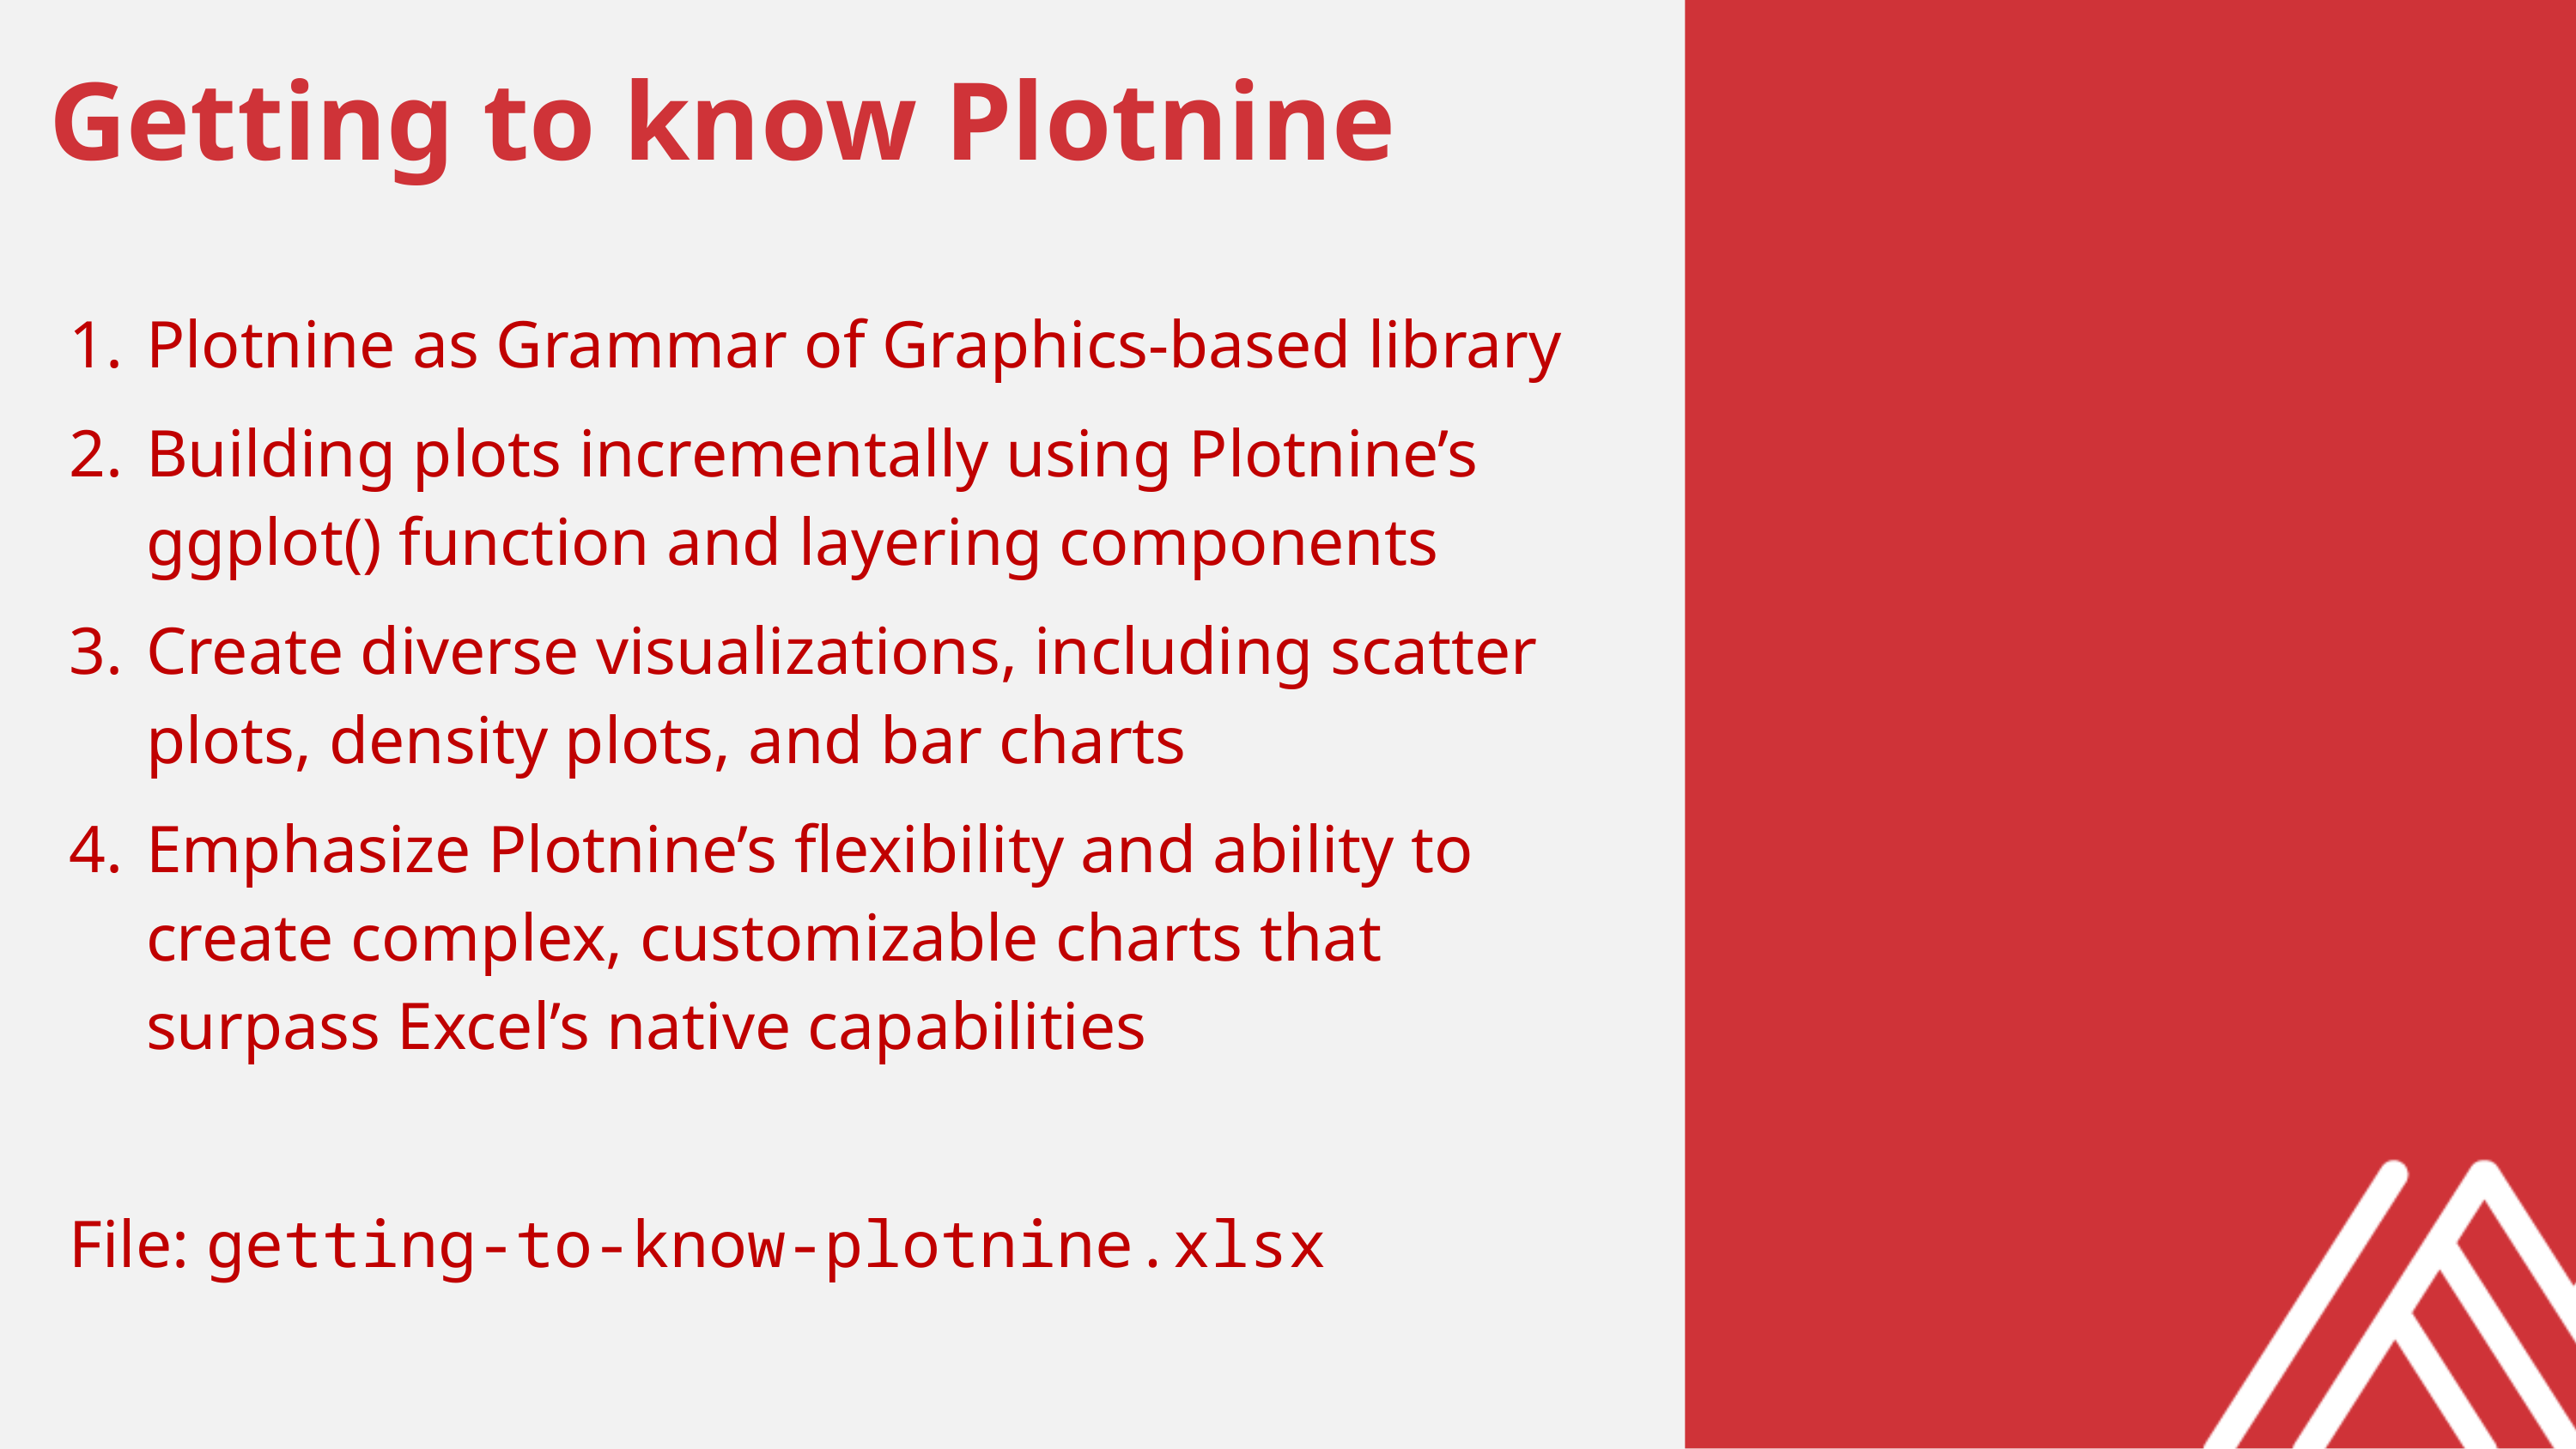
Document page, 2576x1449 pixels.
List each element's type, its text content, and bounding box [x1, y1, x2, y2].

text_box Getting to know Plotnine Plotnine as Grammar of Graphics-based library Building plots incrementally using Plotnine’s ggplot() function and layering components Create diverse visualizations, including scatter plots, density plots, and bar charts Emphasize Plotnine’s flexibility and ability to create complex, customizable charts that surpass Excel’s native capabilities File: getting-to-know-plotnine.xlsx [36, 46, 1589, 1416]
picture [2194, 1062, 2576, 1449]
text_box [1683, 0, 2576, 1449]
